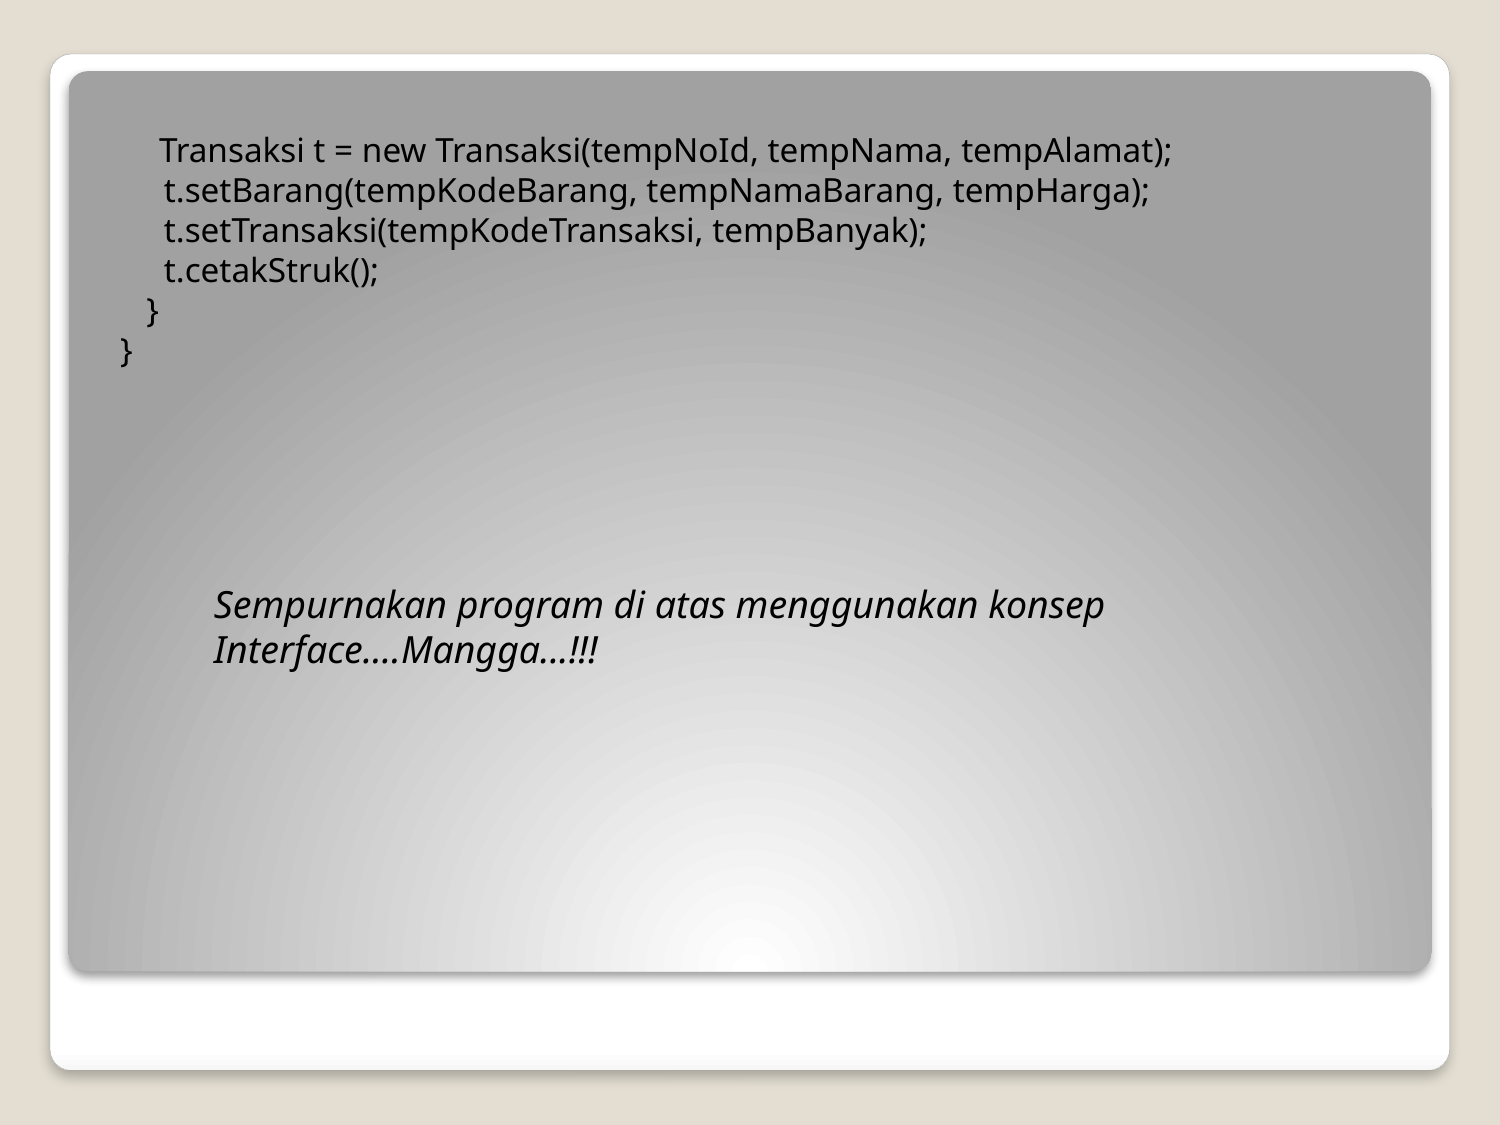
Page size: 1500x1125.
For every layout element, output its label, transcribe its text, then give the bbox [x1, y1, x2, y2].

text_box Sempurnakan program di atas menggunakan konsep Interface....Mangga...!!! [199, 574, 1289, 679]
text_box Transaksi t = new Transaksi(tempNoId, tempNama, tempAlamat); t.setBarang(tempKodeBarang, tempNamaBarang, tempHarga); t.setTransaksi(tempKodeTransaksi, tempBanyak); t.cetakStruk(); } } [105, 117, 1395, 377]
